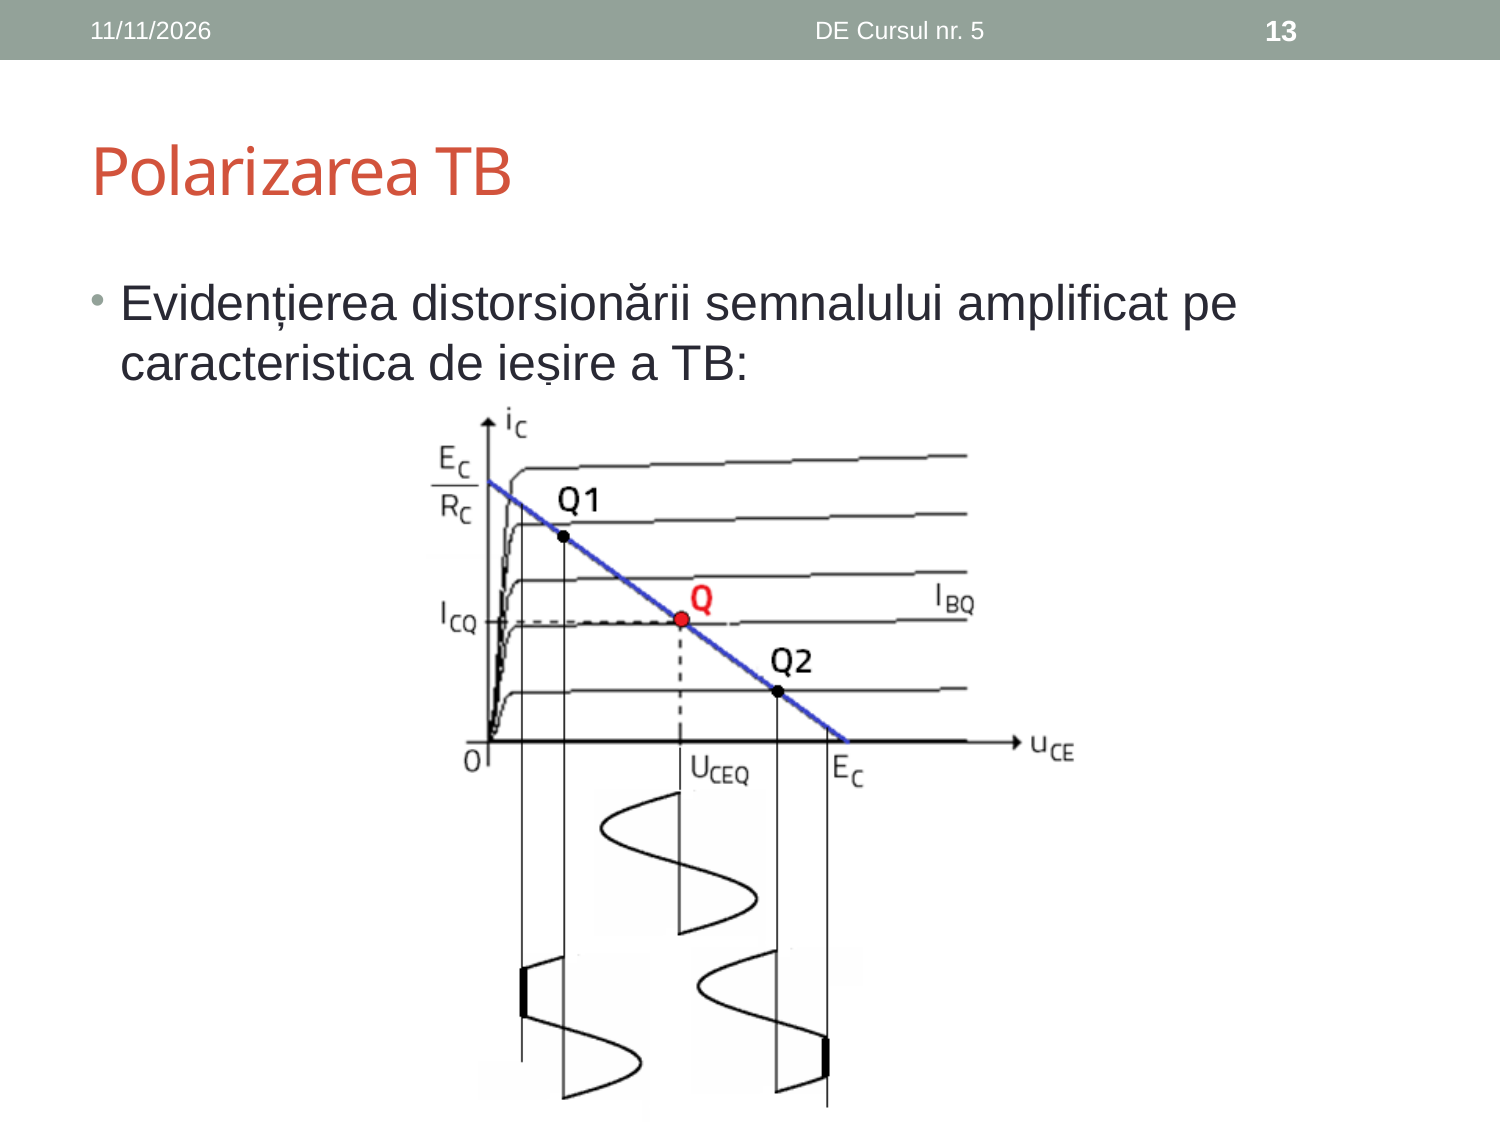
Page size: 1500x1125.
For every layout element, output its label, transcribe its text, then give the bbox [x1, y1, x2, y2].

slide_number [75, 3, 550, 57]
list Evidențierea distorsionării semnalului amplificat pe caracteristica de ieșire a TB: [75, 262, 1425, 1063]
footer DE Cursul nr. 5 [562, 3, 1238, 57]
picture [415, 385, 1085, 1125]
slide_number 13 [1250, 3, 1425, 57]
title Polarizarea TB [75, 87, 1425, 250]
